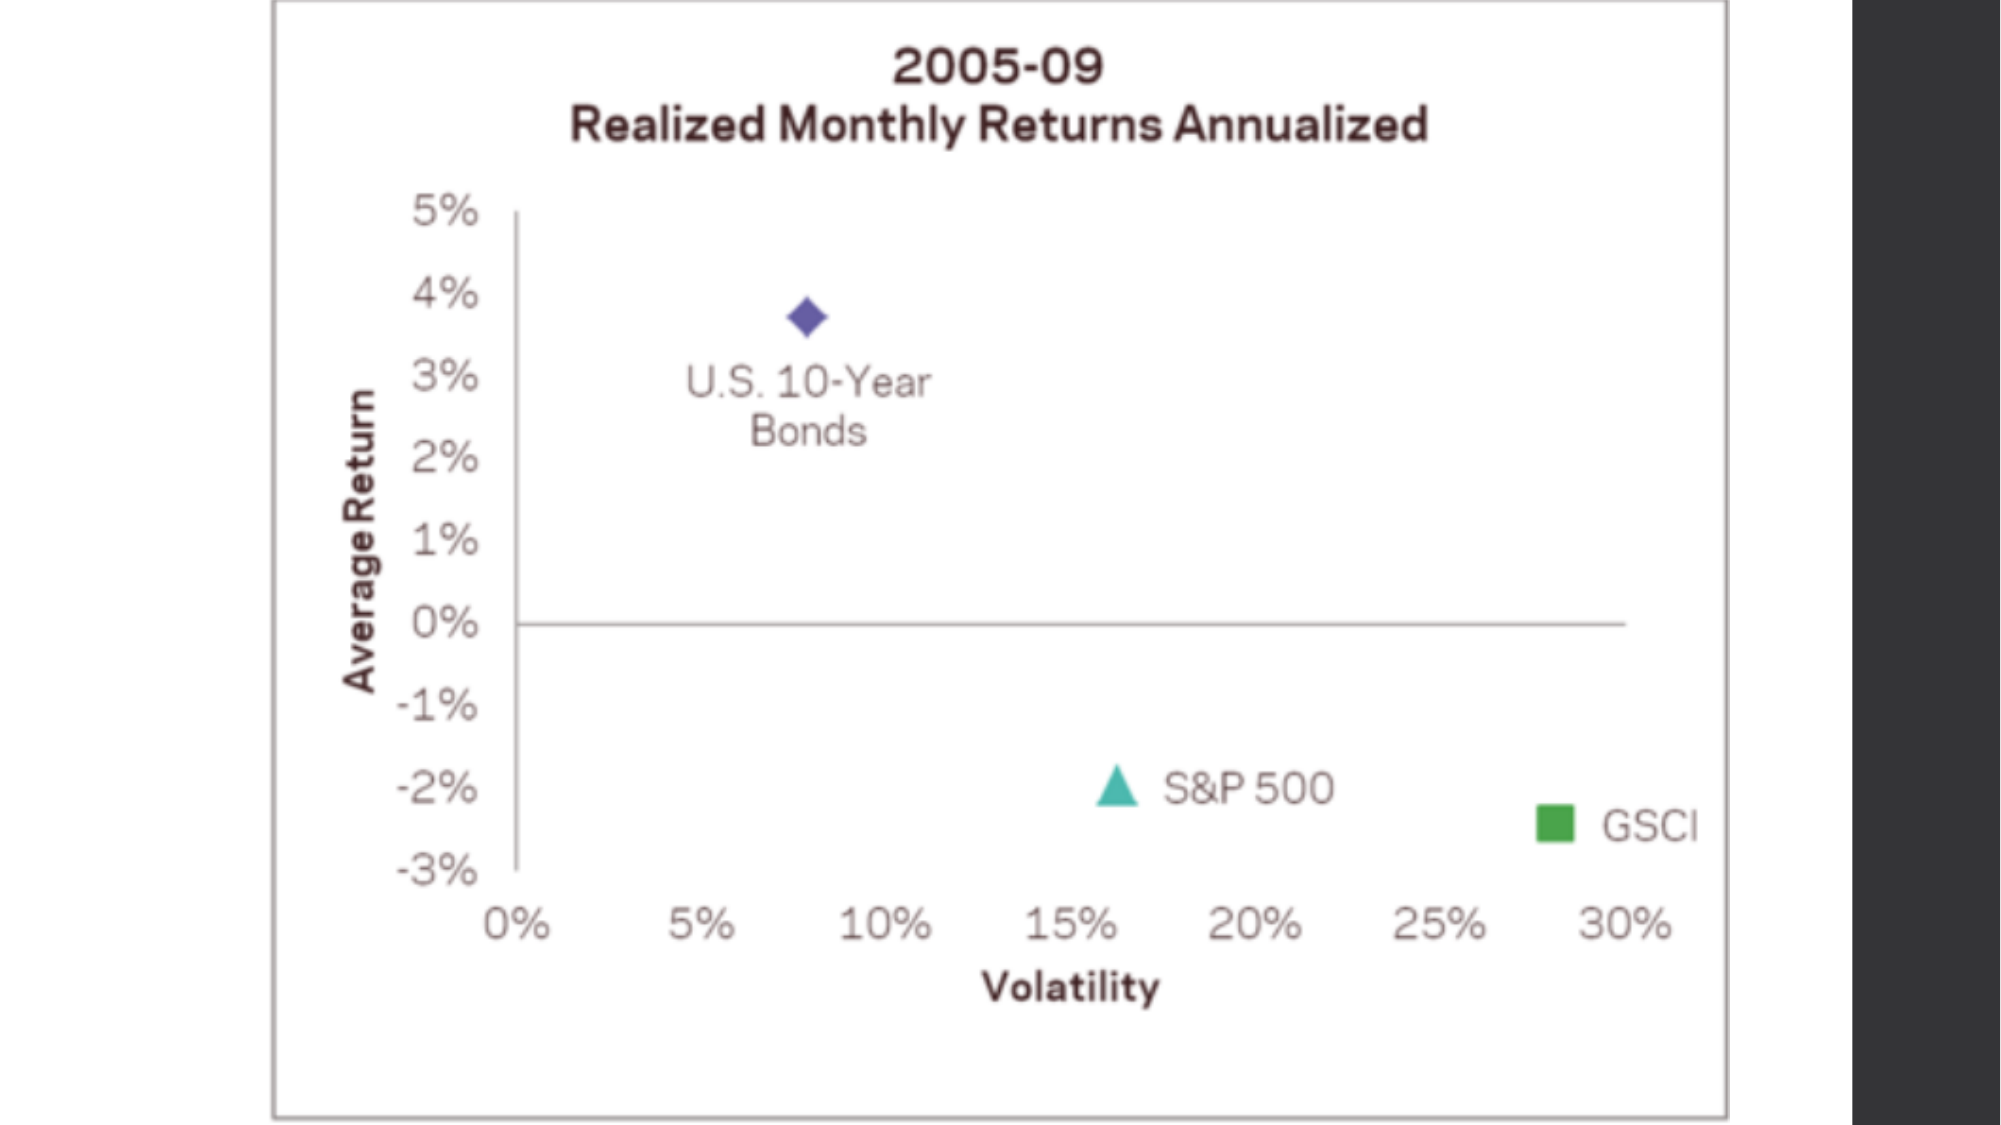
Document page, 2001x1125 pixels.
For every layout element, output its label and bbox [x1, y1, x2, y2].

picture [266, 0, 1730, 1125]
